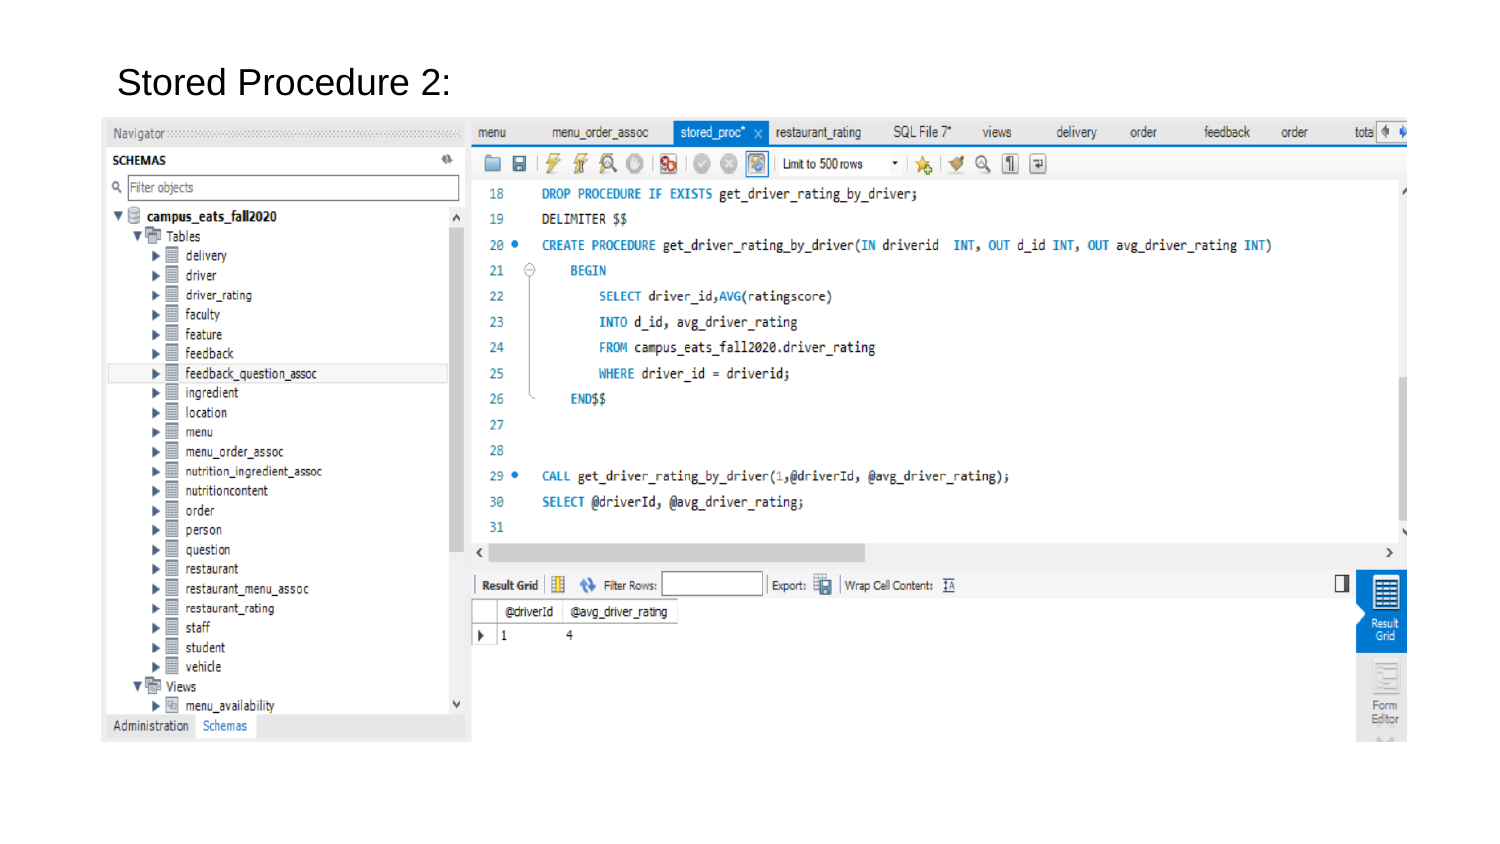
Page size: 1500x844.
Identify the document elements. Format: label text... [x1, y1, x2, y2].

picture [101, 117, 1407, 742]
list Stored Procedure 2: [101, 40, 1449, 750]
